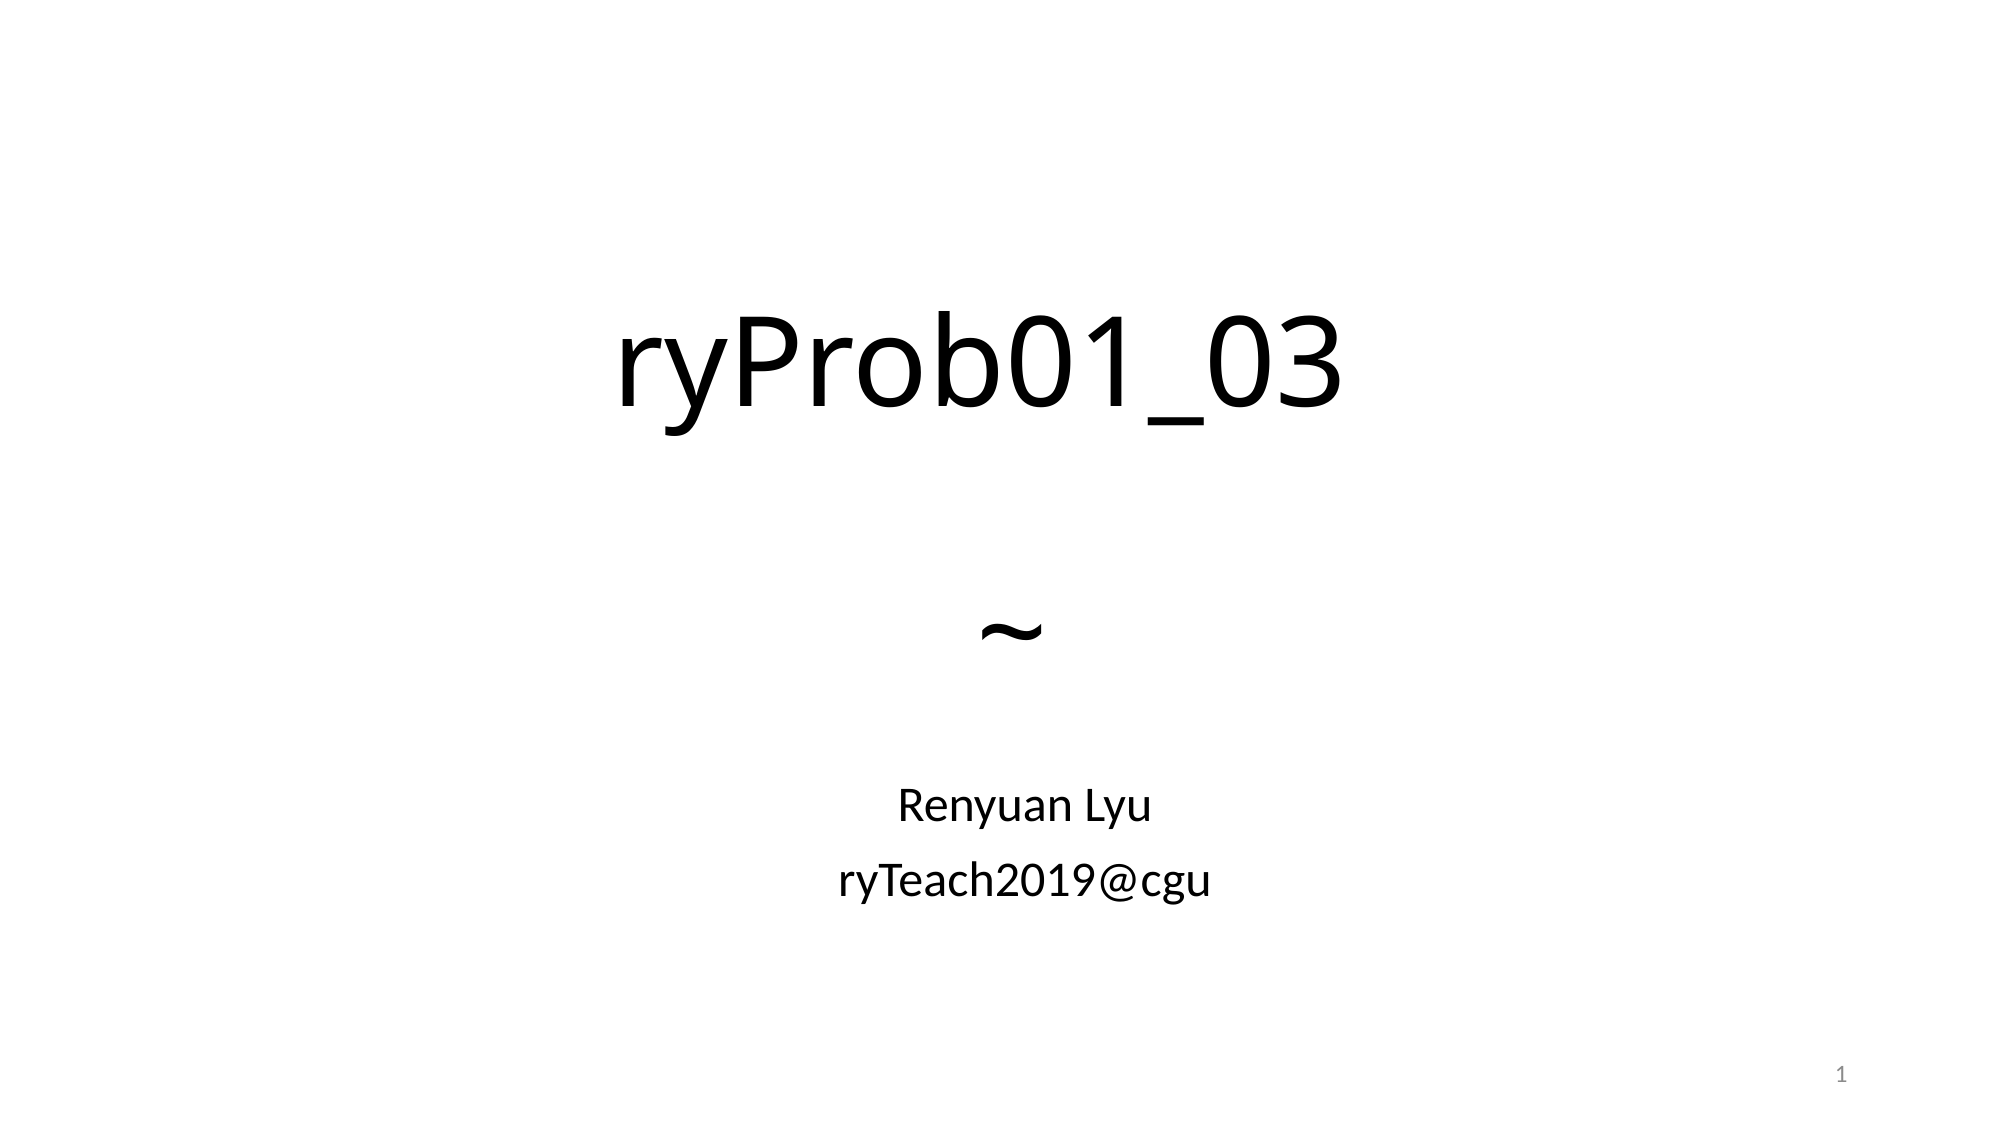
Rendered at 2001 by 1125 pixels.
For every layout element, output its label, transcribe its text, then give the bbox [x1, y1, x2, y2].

subtitle Renyuan Lyu ryTeach2019@cgu [275, 771, 1775, 925]
title ryProb01_03 ~ [262, 200, 1763, 712]
slide_number 1 [1412, 1042, 1863, 1103]
